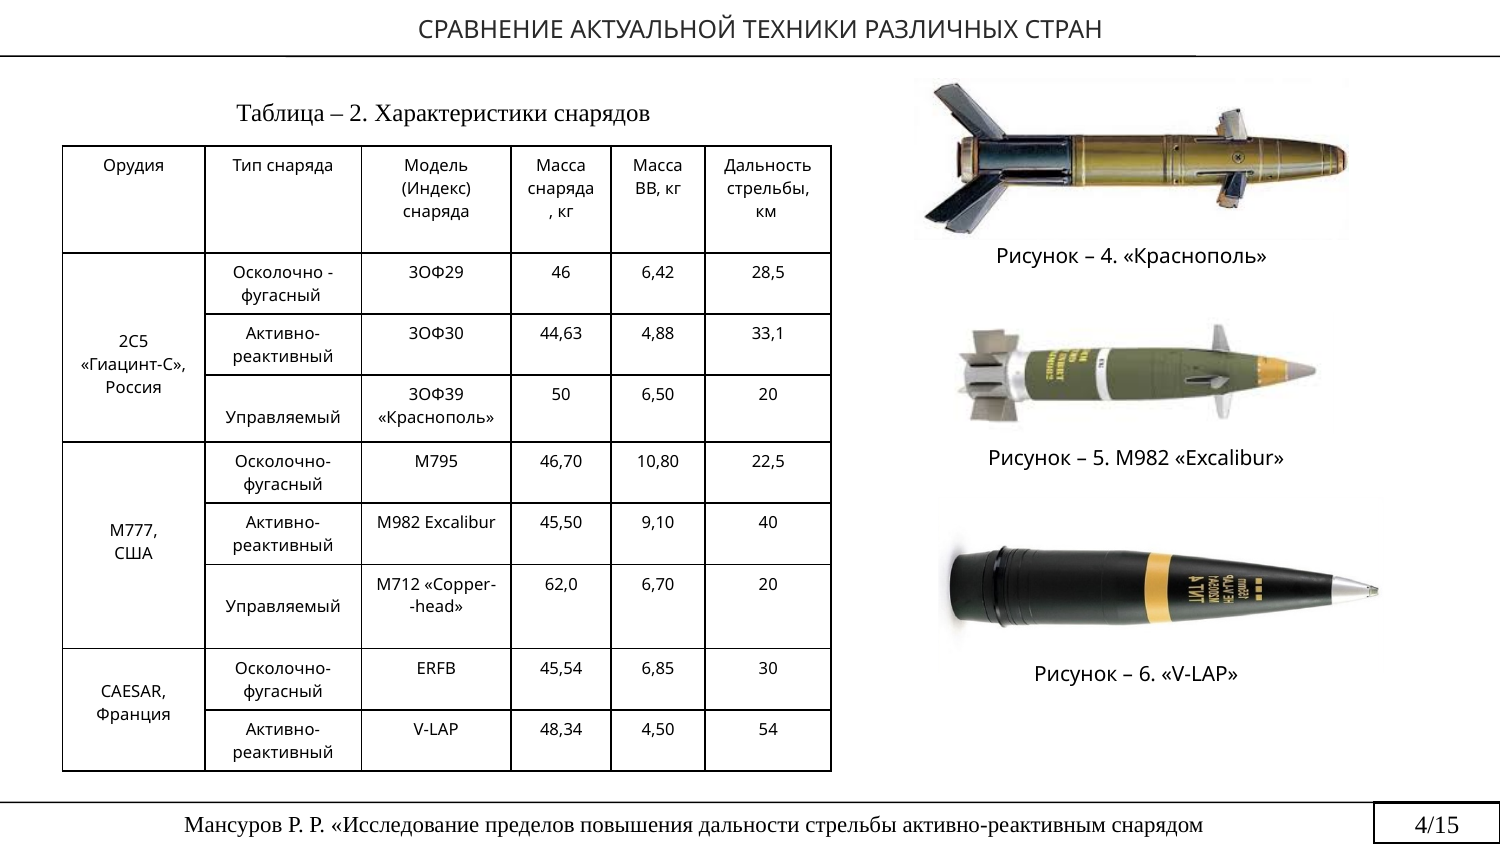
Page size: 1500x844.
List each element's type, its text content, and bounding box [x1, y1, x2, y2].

table_cell 46,70 [512, 443, 610, 502]
table_cell 9,10 [612, 504, 704, 564]
table_cell Осколочно-фугасный [206, 443, 361, 502]
table_cell 6,42 [612, 254, 704, 313]
table_cell 44,63 [512, 315, 610, 374]
table_cell 6,70 [612, 565, 704, 648]
table_cell 62,0 [512, 565, 610, 648]
table_cell 50 [512, 376, 610, 441]
table_cell 3ОФ29 [362, 254, 510, 313]
table_cell 2С5 «Гиацинт-С», Россия [63, 254, 204, 441]
table_cell 33,1 [706, 315, 830, 374]
table_cell Управляемый [206, 565, 361, 648]
text_box Рисунок – 6. «V-LAP» [913, 653, 1359, 694]
text_box Рисунок – 5. М982 «Excalibur» [938, 437, 1334, 478]
table_cell 45,50 [512, 504, 610, 564]
table_cell CAESAR, Франция [63, 649, 204, 770]
slide_number 4/15 [1374, 802, 1500, 844]
table_cell 6,50 [612, 376, 704, 441]
table_cell 3ОФ39 «Краснополь» [362, 376, 510, 441]
picture [939, 312, 1334, 434]
table_cell Активно-реактивный [206, 711, 361, 770]
table_cell 4,50 [612, 711, 704, 770]
table_cell 28,5 [706, 254, 830, 313]
table_header Тип снаряда [206, 147, 361, 252]
table_cell 45,54 [512, 649, 610, 709]
table_cell M982 Excalibur [362, 504, 510, 564]
table_cell 46 [512, 254, 610, 313]
picture [914, 78, 1349, 240]
table_cell М777, США [63, 443, 204, 648]
table_cell 4,88 [612, 315, 704, 374]
table_cell 54 [706, 711, 830, 770]
table_cell ERFB [362, 649, 510, 709]
table_cell 40 [706, 504, 830, 564]
picture [938, 497, 1384, 673]
table_cell 10,80 [612, 443, 704, 502]
text_box Мансуров Р. Р. «Исследование пределов повышения дальности стрельбы активно-реактивным снарядом [6, 804, 1374, 843]
table_cell 48,34 [512, 711, 610, 770]
table_cell Осколочно-фугасный [206, 649, 361, 709]
table_cell М795 [362, 443, 510, 502]
table_header Дальность стрельбы, км [706, 147, 830, 252]
table_header Орудия [63, 147, 204, 252]
table_cell Осколочно -фугасный [206, 254, 361, 313]
table_header Масса снаряда, кг [512, 147, 610, 252]
table_cell 6,85 [612, 649, 704, 709]
text_box СРАВНЕНИЕ АКТУАЛЬНОЙ ТЕХНИКИ РАЗЛИЧНЫХ СТРАН [0, 0, 1500, 56]
table_cell 22,5 [706, 443, 830, 502]
table_cell Активно-реактивный [206, 504, 361, 564]
table_cell Активно-реактивный [206, 315, 361, 374]
text_box Рисунок – 4. «Краснополь» [914, 240, 1349, 276]
table_cell V-LAP [362, 711, 510, 770]
table_cell 20 [706, 376, 830, 441]
text_box Таблица – 2. Характеристики снарядов [62, 89, 832, 135]
table_cell Управляемый [206, 376, 361, 441]
table_cell M712 «Copper- -head» [362, 565, 510, 648]
table_header Масса ВВ, кг [612, 147, 704, 252]
table_cell 3ОФ30 [362, 315, 510, 374]
table_header Модель (Индекс) снаряда [362, 147, 510, 252]
table_cell 30 [706, 649, 830, 709]
table_cell 20 [706, 565, 830, 648]
